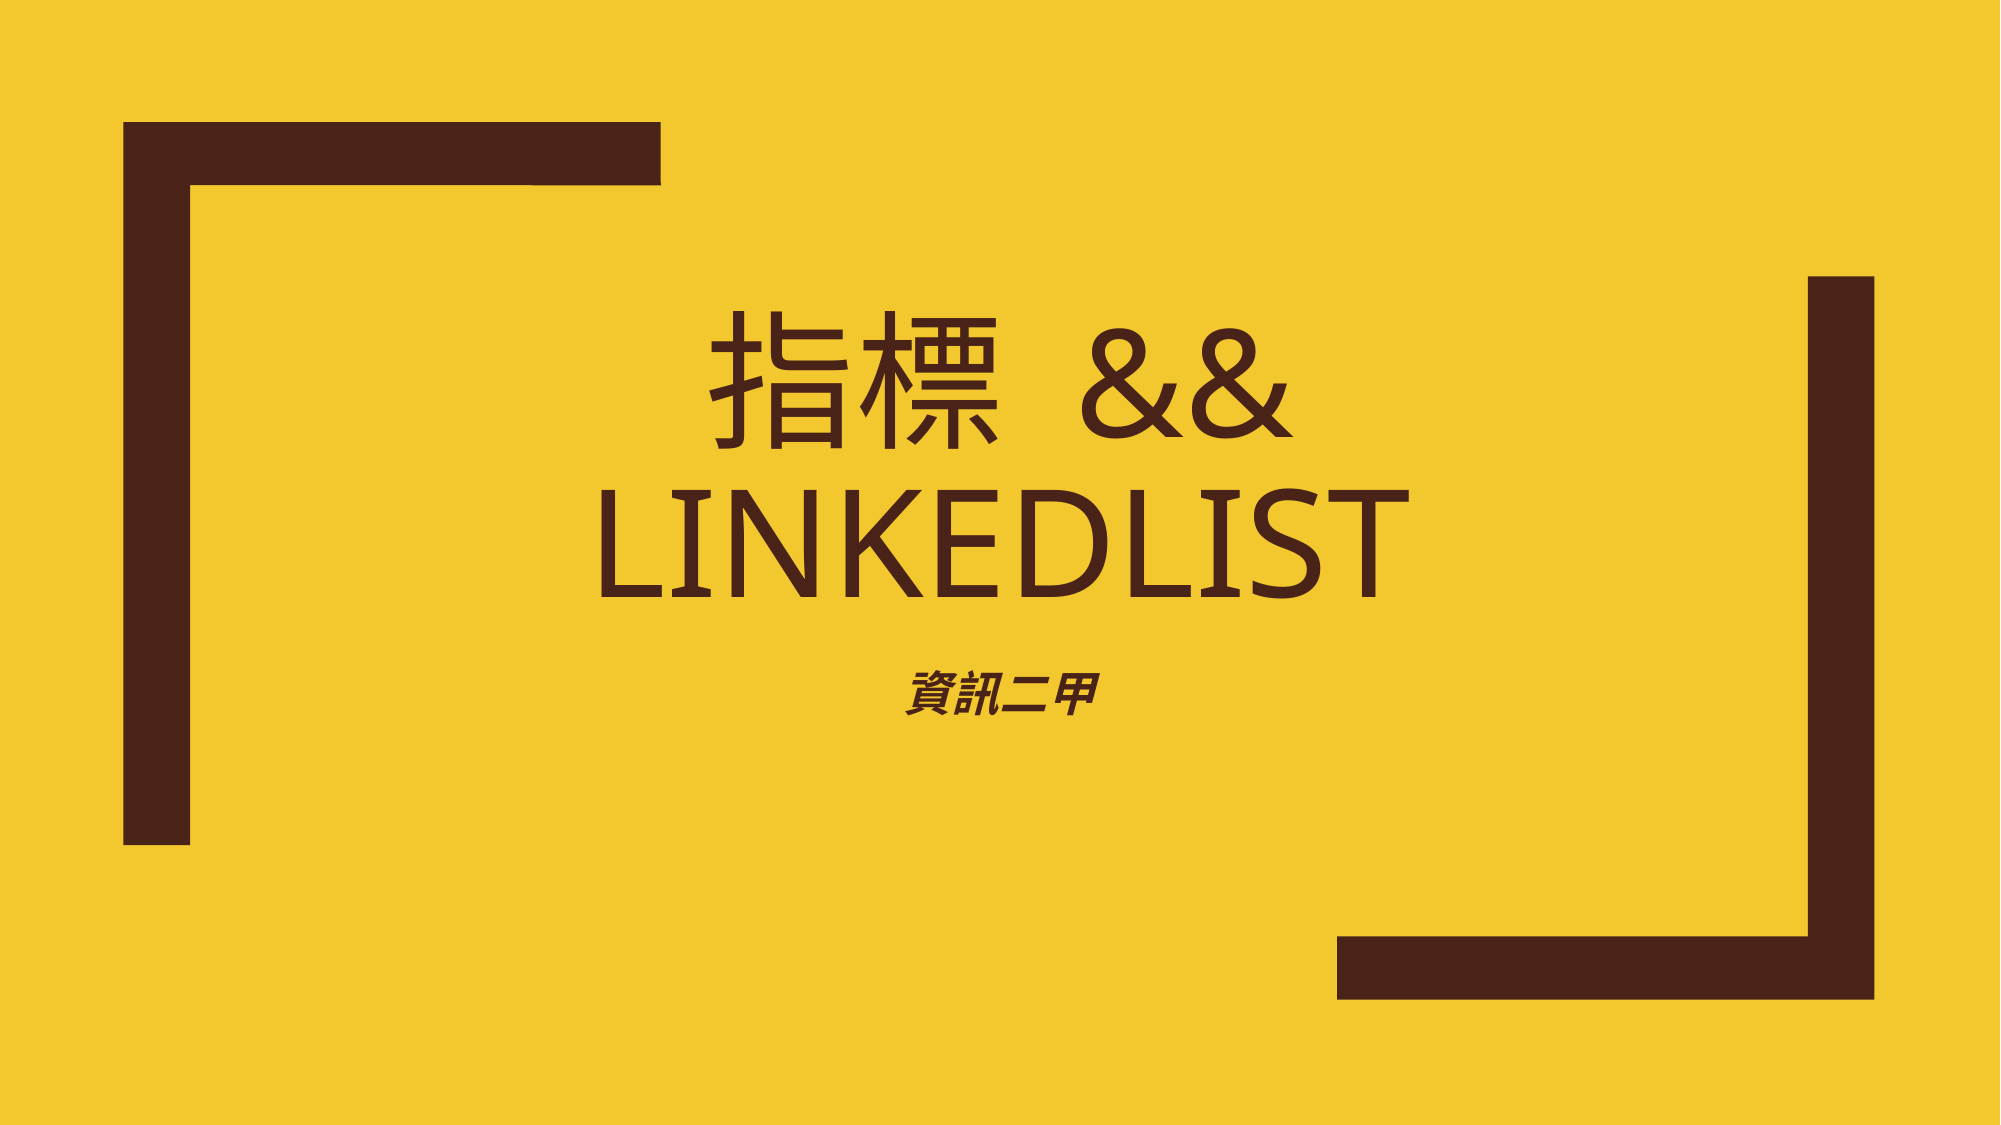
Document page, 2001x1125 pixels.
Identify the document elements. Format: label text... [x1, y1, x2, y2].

subtitle 資訊二甲 [439, 649, 1561, 828]
title 指標 && Linkedlist [314, 293, 1686, 638]
